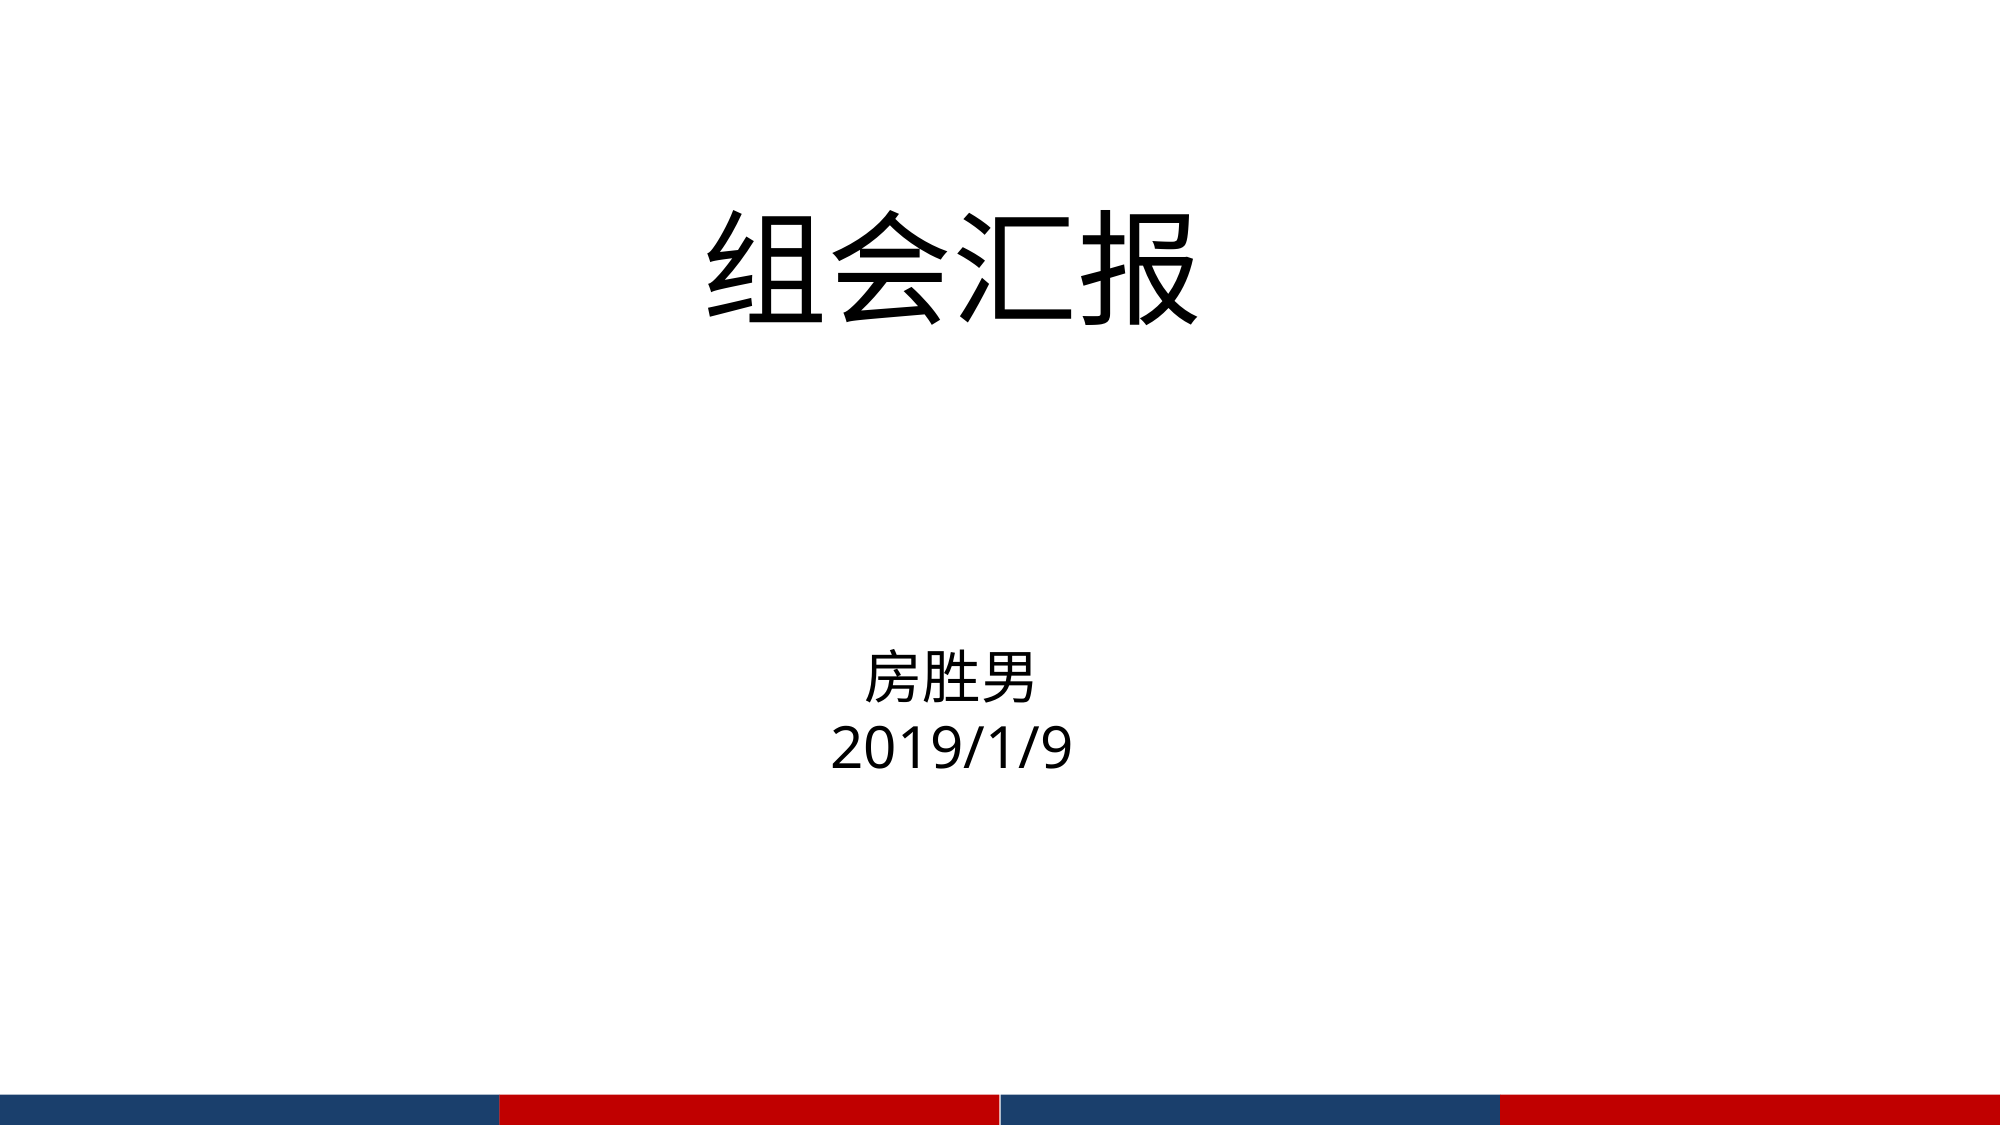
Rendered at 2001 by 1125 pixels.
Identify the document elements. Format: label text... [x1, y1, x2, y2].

text_box 组会汇报 房胜男 2019/1/9 [307, 182, 1597, 788]
